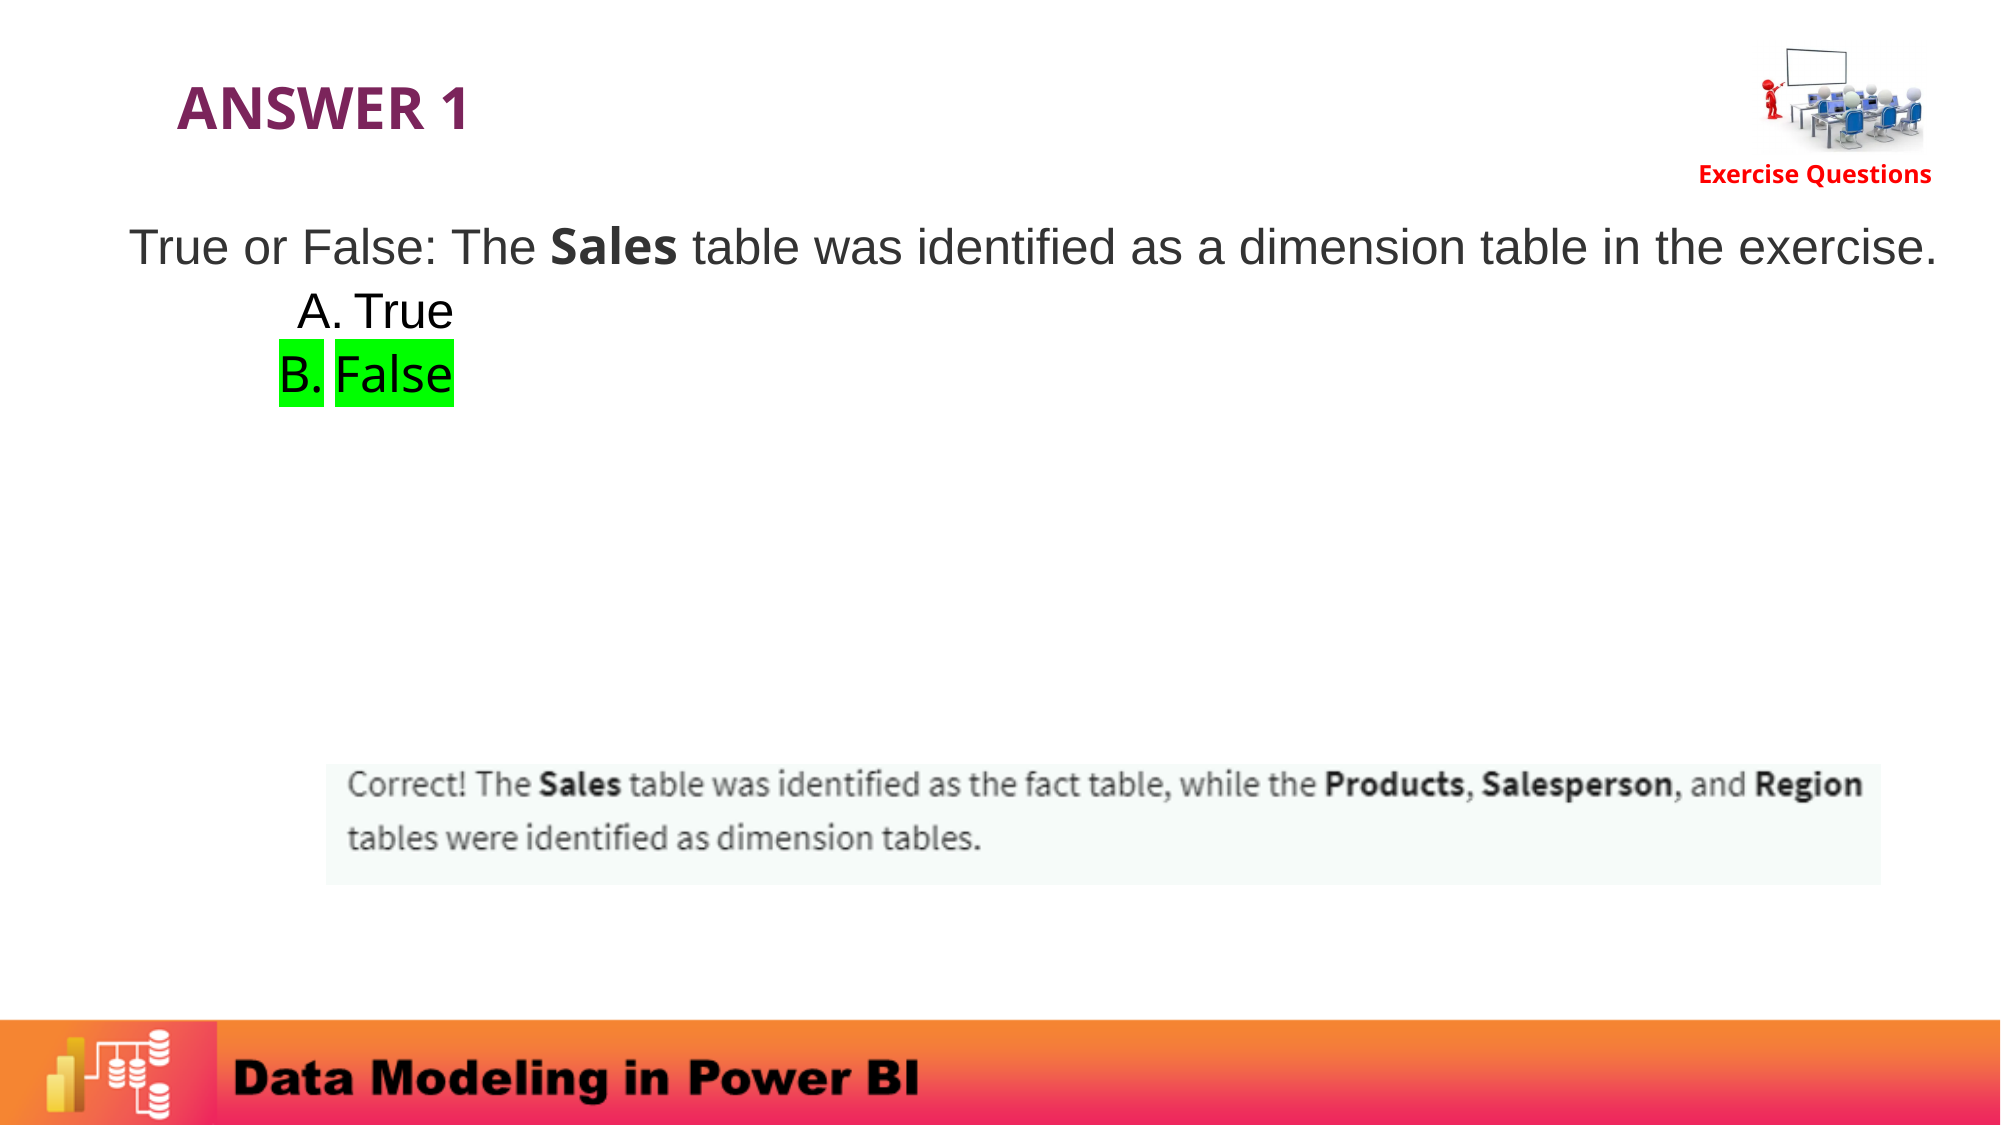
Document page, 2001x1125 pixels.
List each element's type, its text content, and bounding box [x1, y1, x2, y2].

picture [0, 0, 2001, 1125]
text_box ANSWER 1 [163, 58, 1163, 149]
text_box True or False: The Sales table was identified as a dimension table in the exercise. True False [113, 202, 1972, 411]
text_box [1683, 40, 2000, 197]
